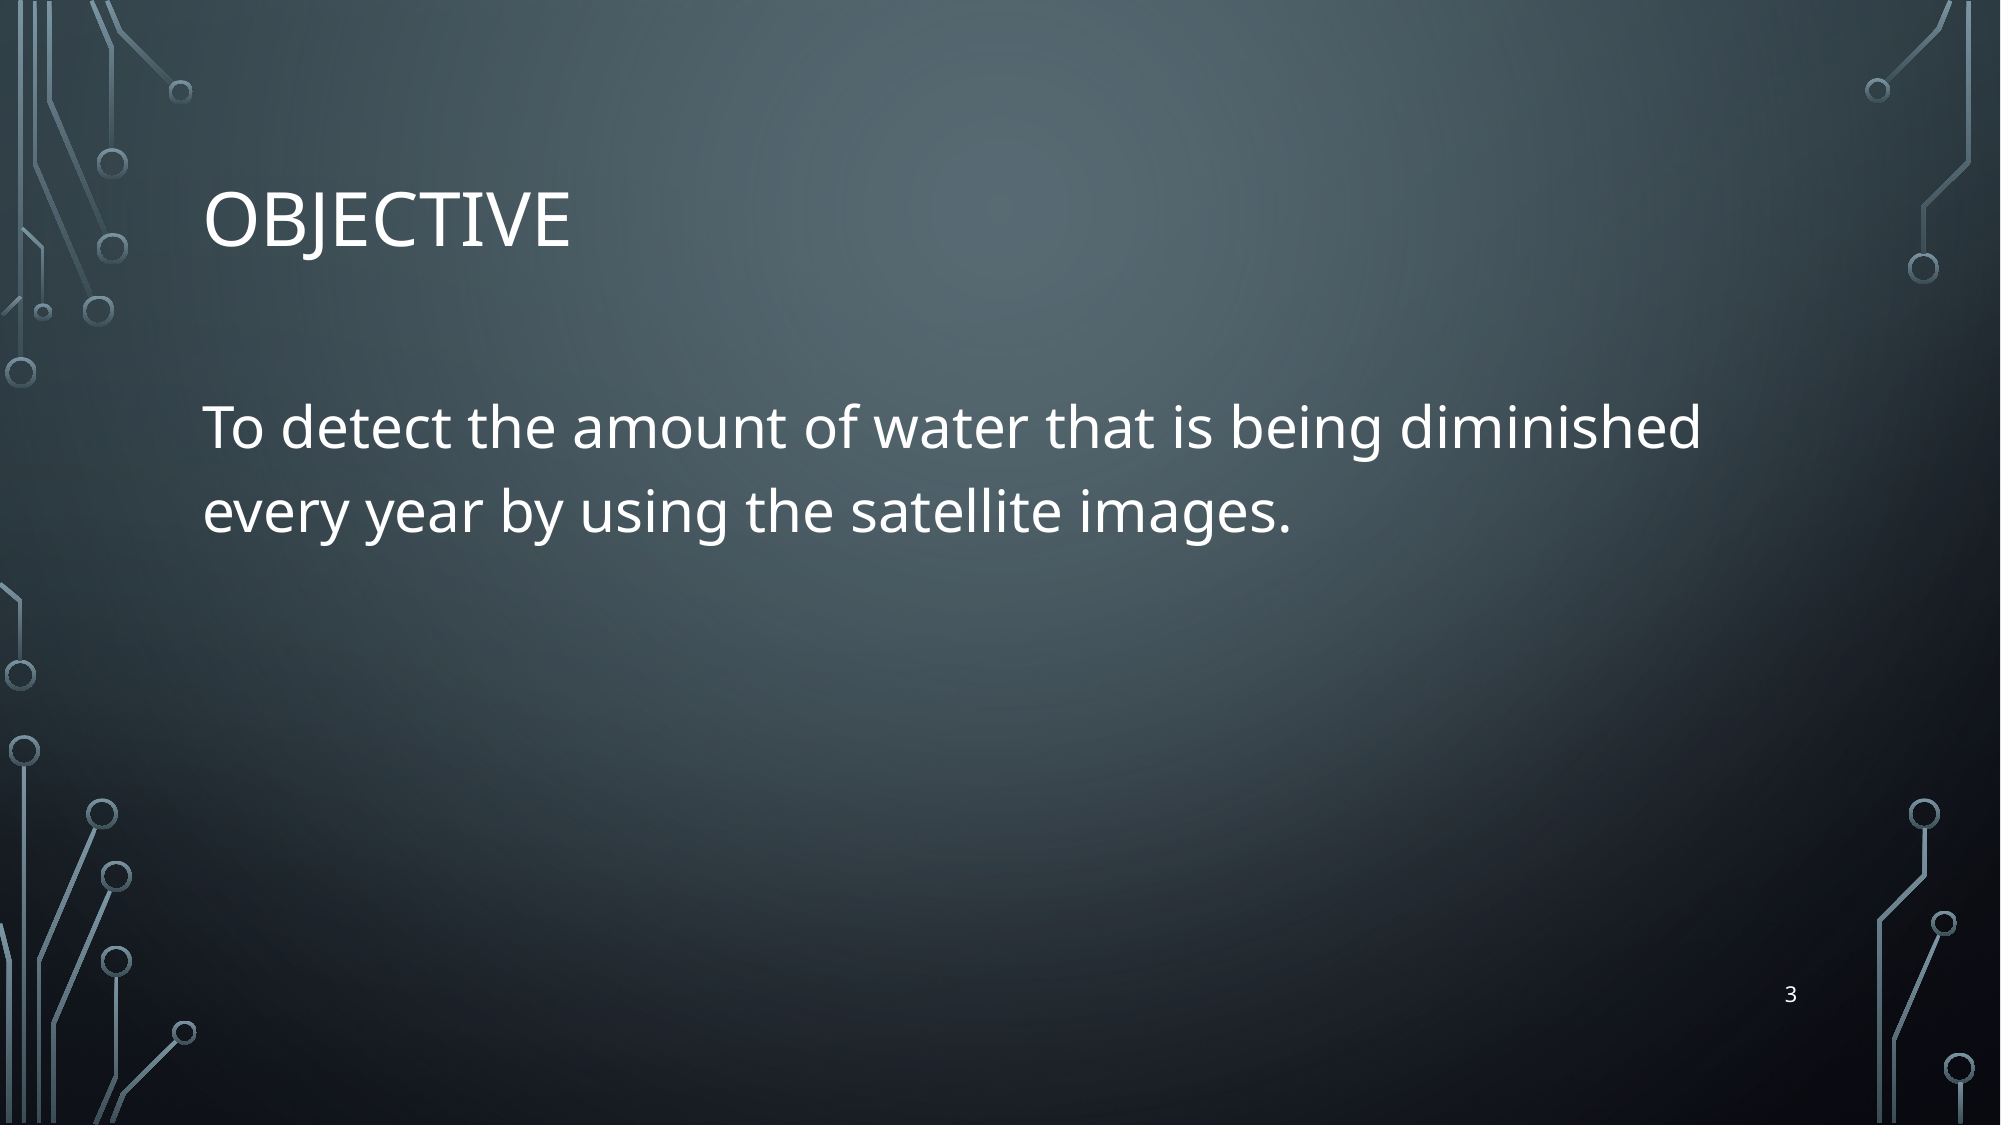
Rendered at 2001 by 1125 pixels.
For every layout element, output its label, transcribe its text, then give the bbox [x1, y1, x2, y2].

list To detect the amount of water that is being diminished every year by using the satellite images. [187, 369, 1813, 1003]
slide_number 3 [1685, 965, 1813, 1025]
title Objective [187, 101, 1813, 344]
